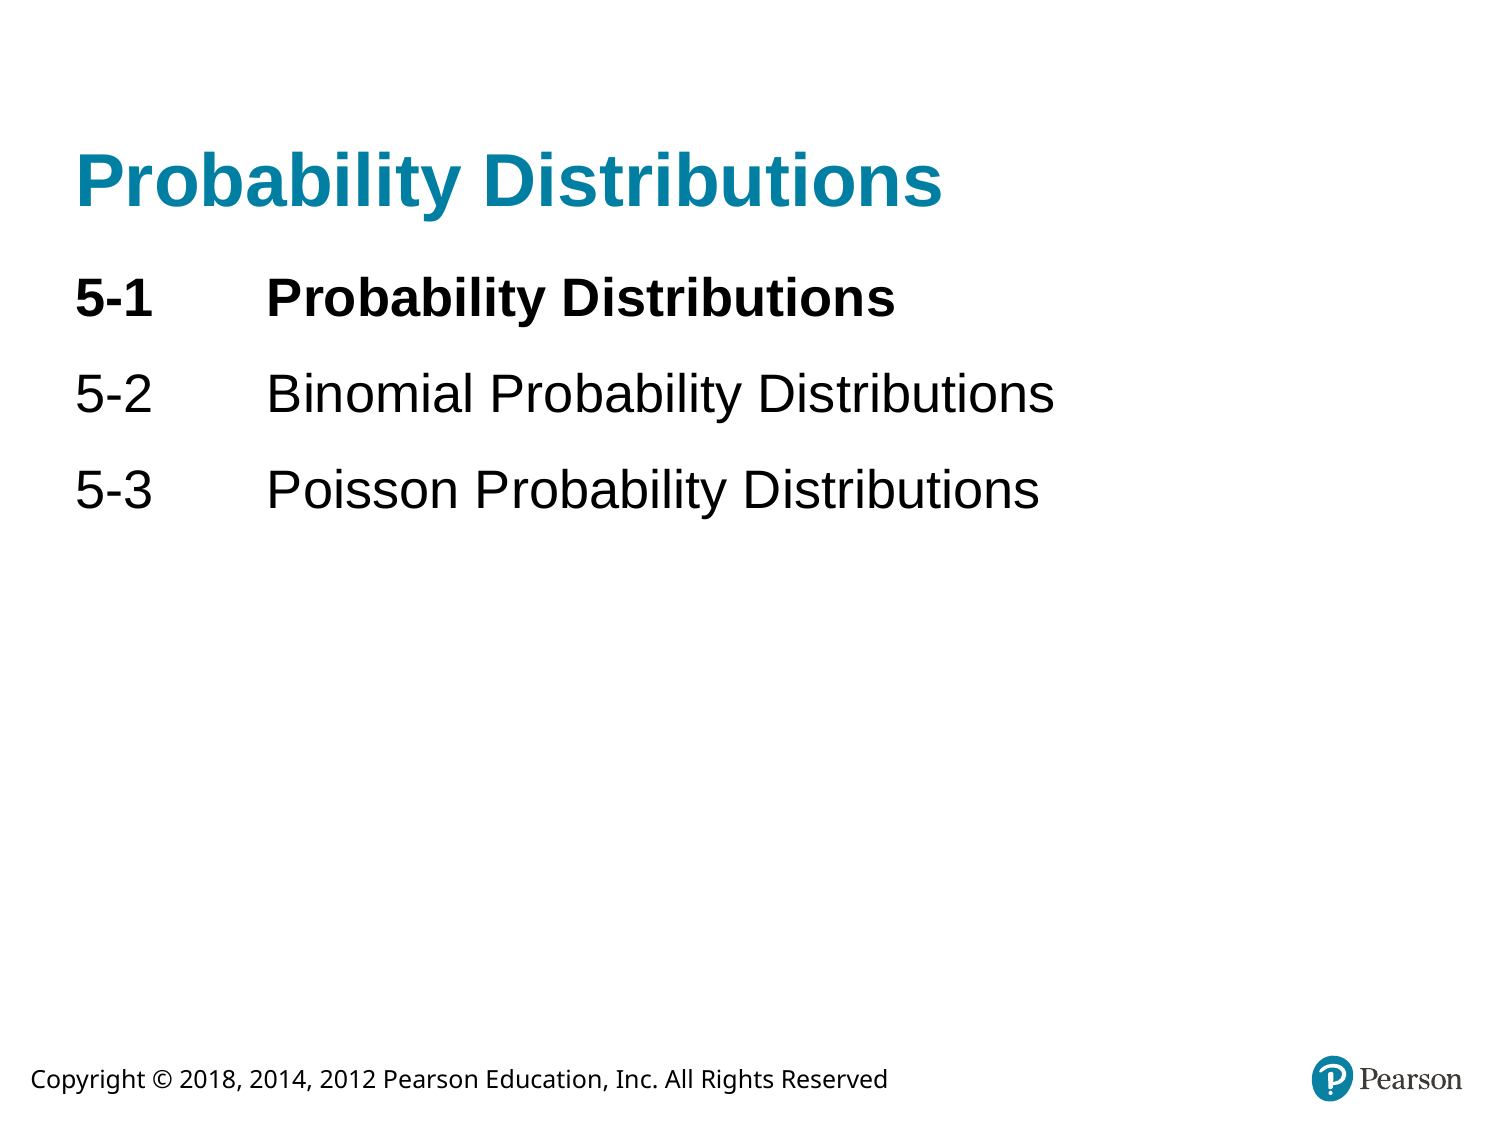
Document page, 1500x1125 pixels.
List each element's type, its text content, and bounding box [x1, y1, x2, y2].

list 5-1 Probability Distributions 5-2 Binomial Probability Distributions 5-3 Poisson Probability Distributions [75, 262, 1425, 538]
title Probability Distributions [75, 41, 1425, 222]
